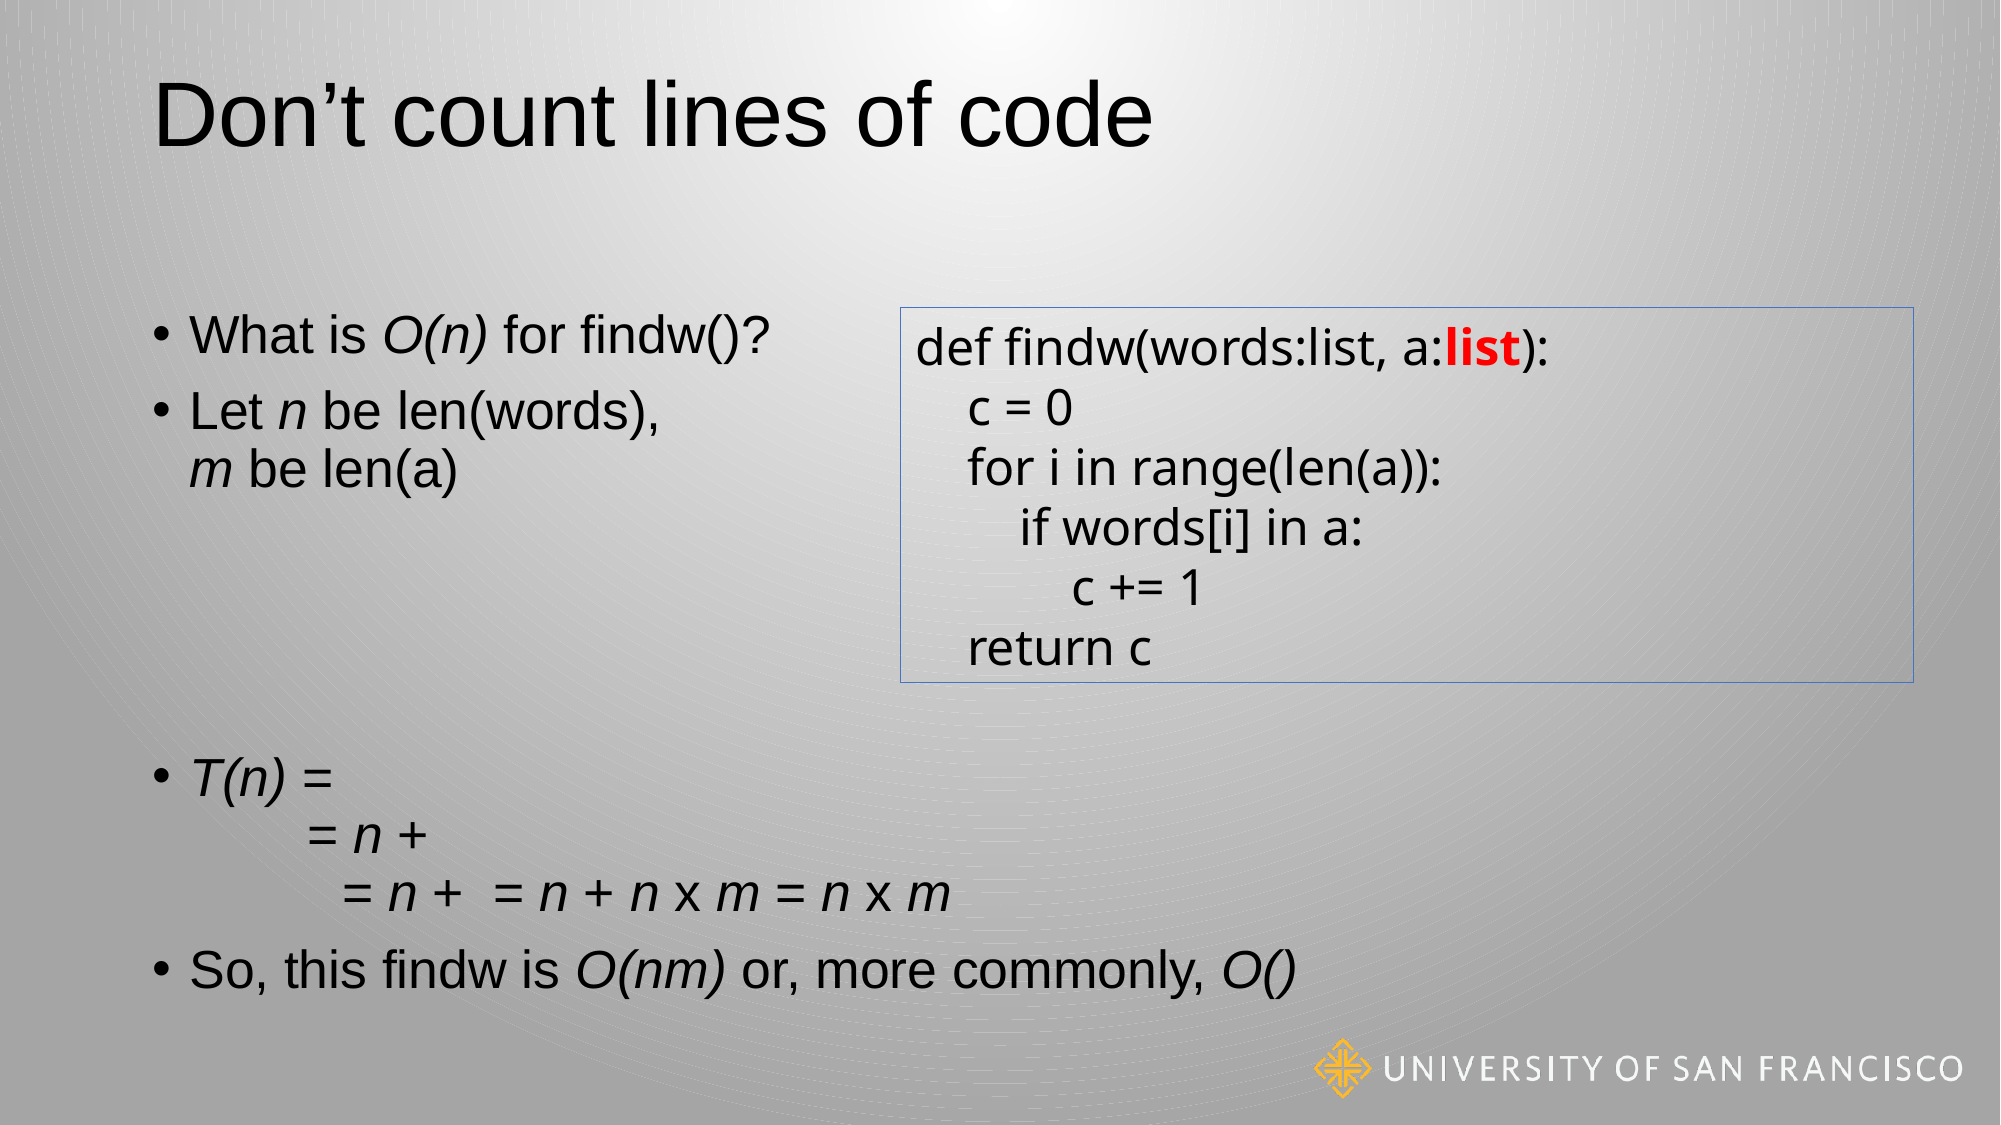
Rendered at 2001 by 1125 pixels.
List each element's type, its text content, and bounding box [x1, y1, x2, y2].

text_box Don’t count lines of code [137, 59, 1863, 278]
text_box def findw(words:list, a:list): c = 0 for i in range(len(a)): if words[i] in a: c += 1 return c [900, 307, 1914, 683]
